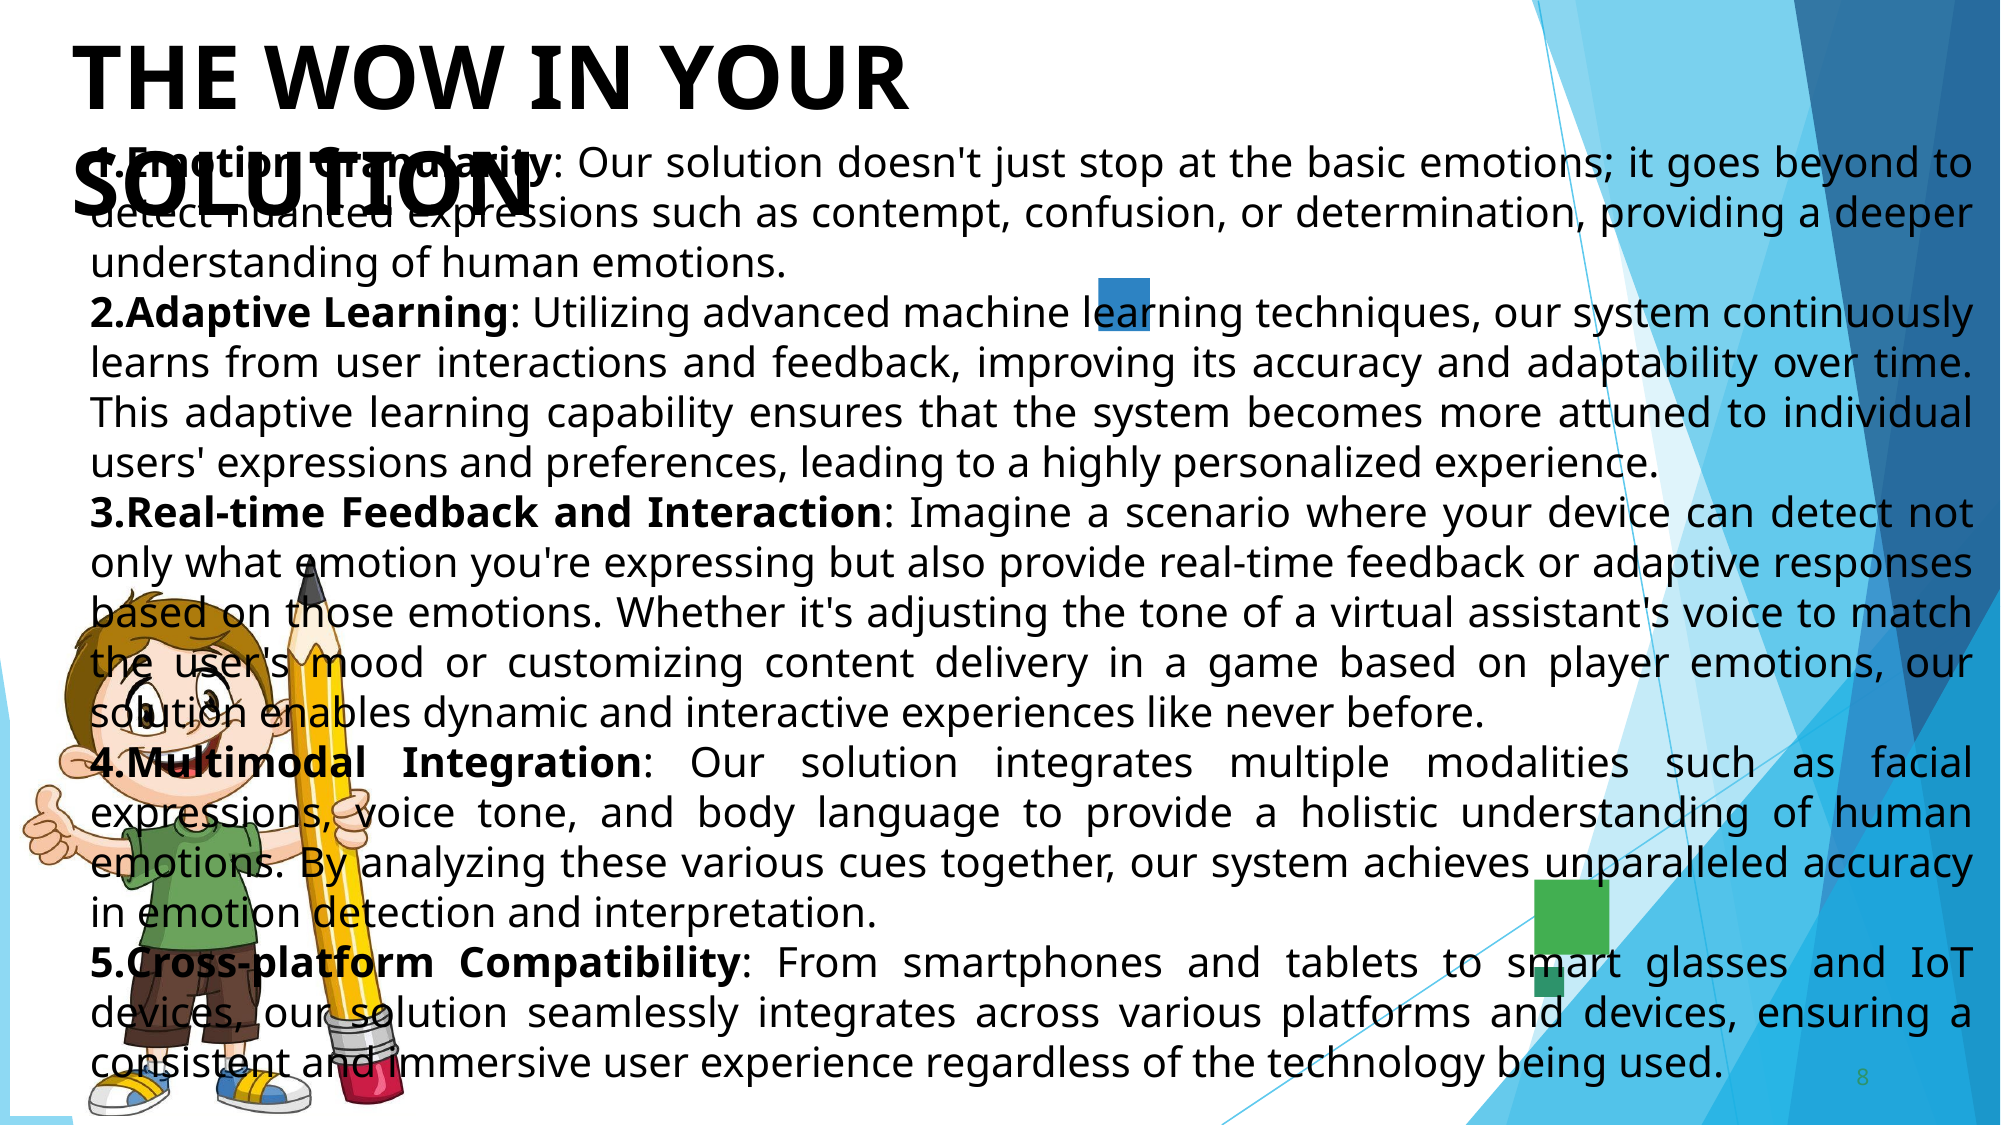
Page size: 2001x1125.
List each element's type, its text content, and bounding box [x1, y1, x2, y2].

picture [10, 554, 416, 1116]
text_box Emotion Granularity: Our solution doesn't just stop at the basic emotions; it goes beyond to detect nuanced expressions such as contempt, confusion, or determination, providing a deeper understanding of human emotions. Adaptive Learning: Utilizing advanced machine learning techniques, our system continuously learns from user interactions and feedback, improving its accuracy and adaptability over time. This adaptive learning capability ensures that the system becomes more attuned to individual users' expressions and preferences, leading to a highly personalized experience. Real-time Feedback and Interaction: Imagine a scenario where your device can detect not only what emotion you're expressing but also provide real-time feedback or adaptive responses based on those emotions. Whether it's adjusting the tone of a virtual assistant's voice to match the user's mood or customizing content delivery in a game based on player emotions, our solution enables dynamic and interactive experiences like never before. Multimodal Integration: Our solution integrates multiple modalities such as facial expressions, voice tone, and body language to provide a holistic understanding of human emotions. By analyzing these various cues together, our system achieves unparalleled accuracy in emotion detection and interpretation. Cross-platform Compatibility: From smartphones and tablets to smart glasses and IoT devices, our solution seamlessly integrates across various platforms and devices, ensuring a consistent and immersive user experience regardless of the technology being used. [75, 128, 1989, 1094]
title THE WOW IN YOUR SOLUTION [69, 18, 1308, 234]
